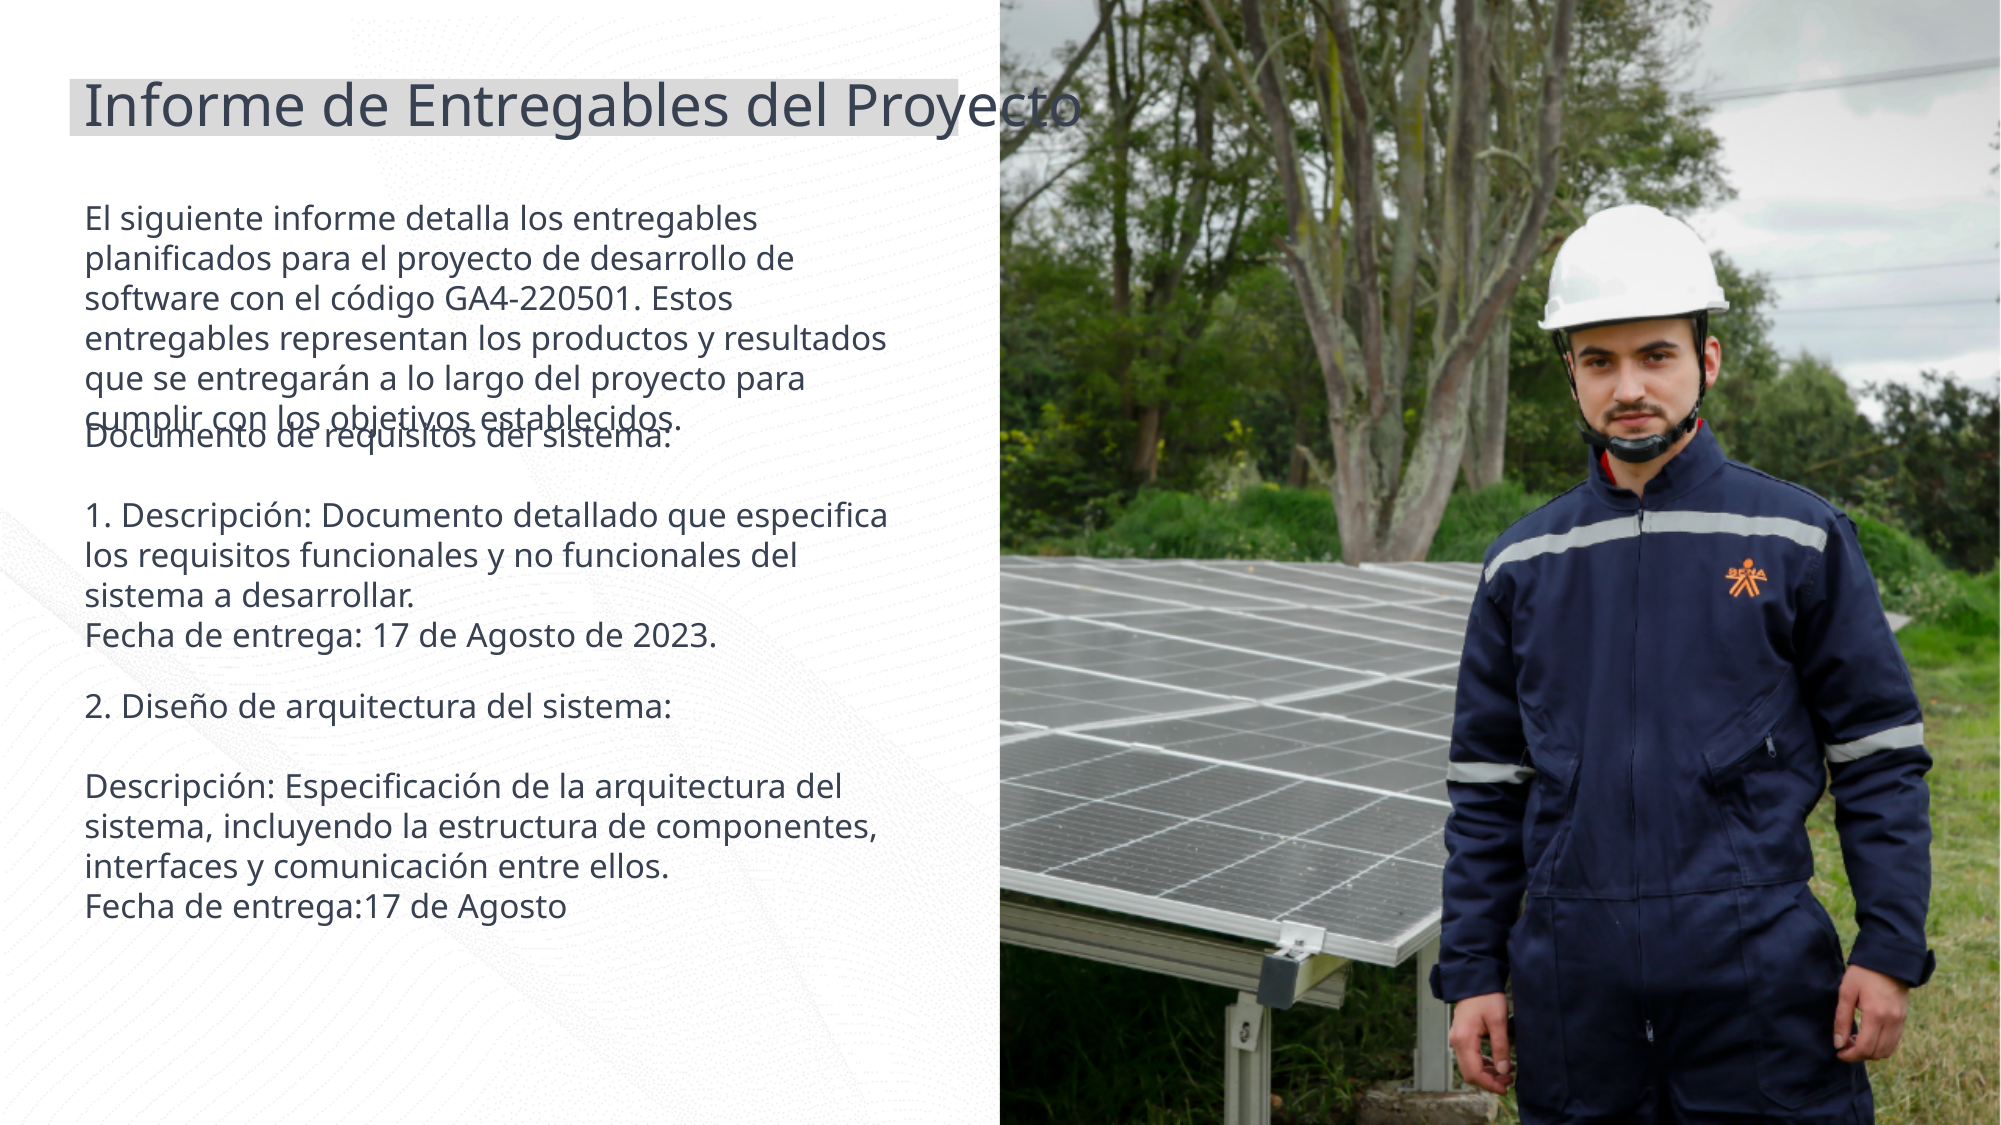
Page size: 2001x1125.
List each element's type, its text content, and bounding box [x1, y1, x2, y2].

text_box El siguiente informe detalla los entregables planificados para el proyecto de desarrollo de software con el código GA4-220501. Estos entregables representan los productos y resultados que se entregarán a lo largo del proyecto para cumplir con los objetivos establecidos. [69, 189, 930, 406]
text_box 2. Diseño de arquitectura del sistema: Descripción: Especificación de la arquitectura del sistema, incluyendo la estructura de componentes, interfaces y comunicación entre ellos. Fecha de entrega:17 de Agosto [69, 678, 930, 933]
text_box Informe de Entregables del Proyecto [69, 69, 999, 180]
picture [0, 0, 2001, 1125]
text_box Documento de requisitos del sistema: 1. Descripción: Documento detallado que especifica los requisitos funcionales y no funcionales del sistema a desarrollar. Fecha de entrega: 17 de Agosto de 2023. [69, 406, 930, 662]
